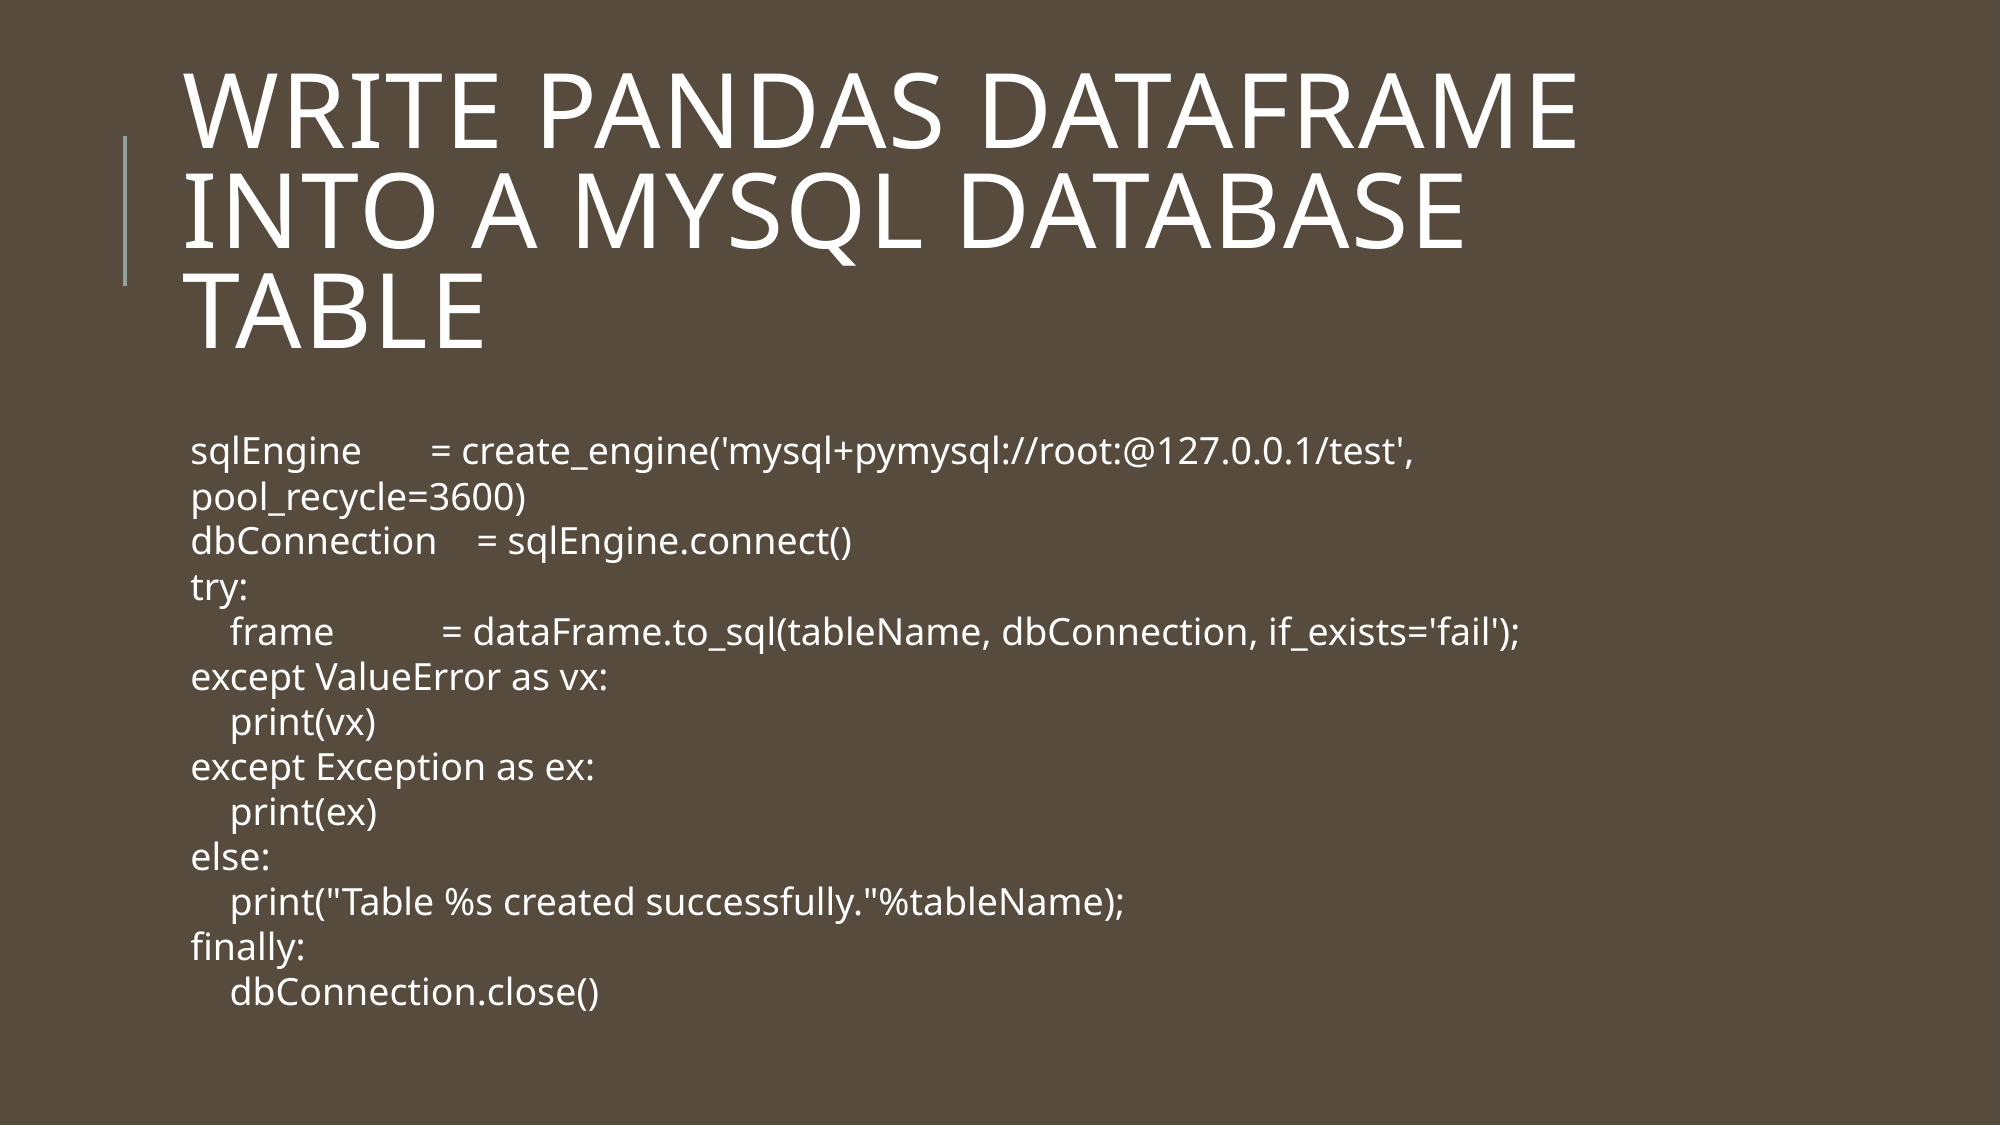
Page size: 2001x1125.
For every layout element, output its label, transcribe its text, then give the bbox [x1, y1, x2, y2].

list sqlEngine = create_engine('mysql+pymysql://root:@127.0.0.1/test', pool_recycle=3600) dbConnection = sqlEngine.connect() try: frame = dataFrame.to_sql(tableName, dbConnection, if_exists='fail'); except ValueError as vx: print(vx) except Exception as ex: print(ex) else: print("Table %s created successfully."%tableName); finally: dbConnection.close() [168, 375, 1763, 1035]
title Write Pandas DataFrame into a MySQL Database Table [168, 96, 1763, 342]
